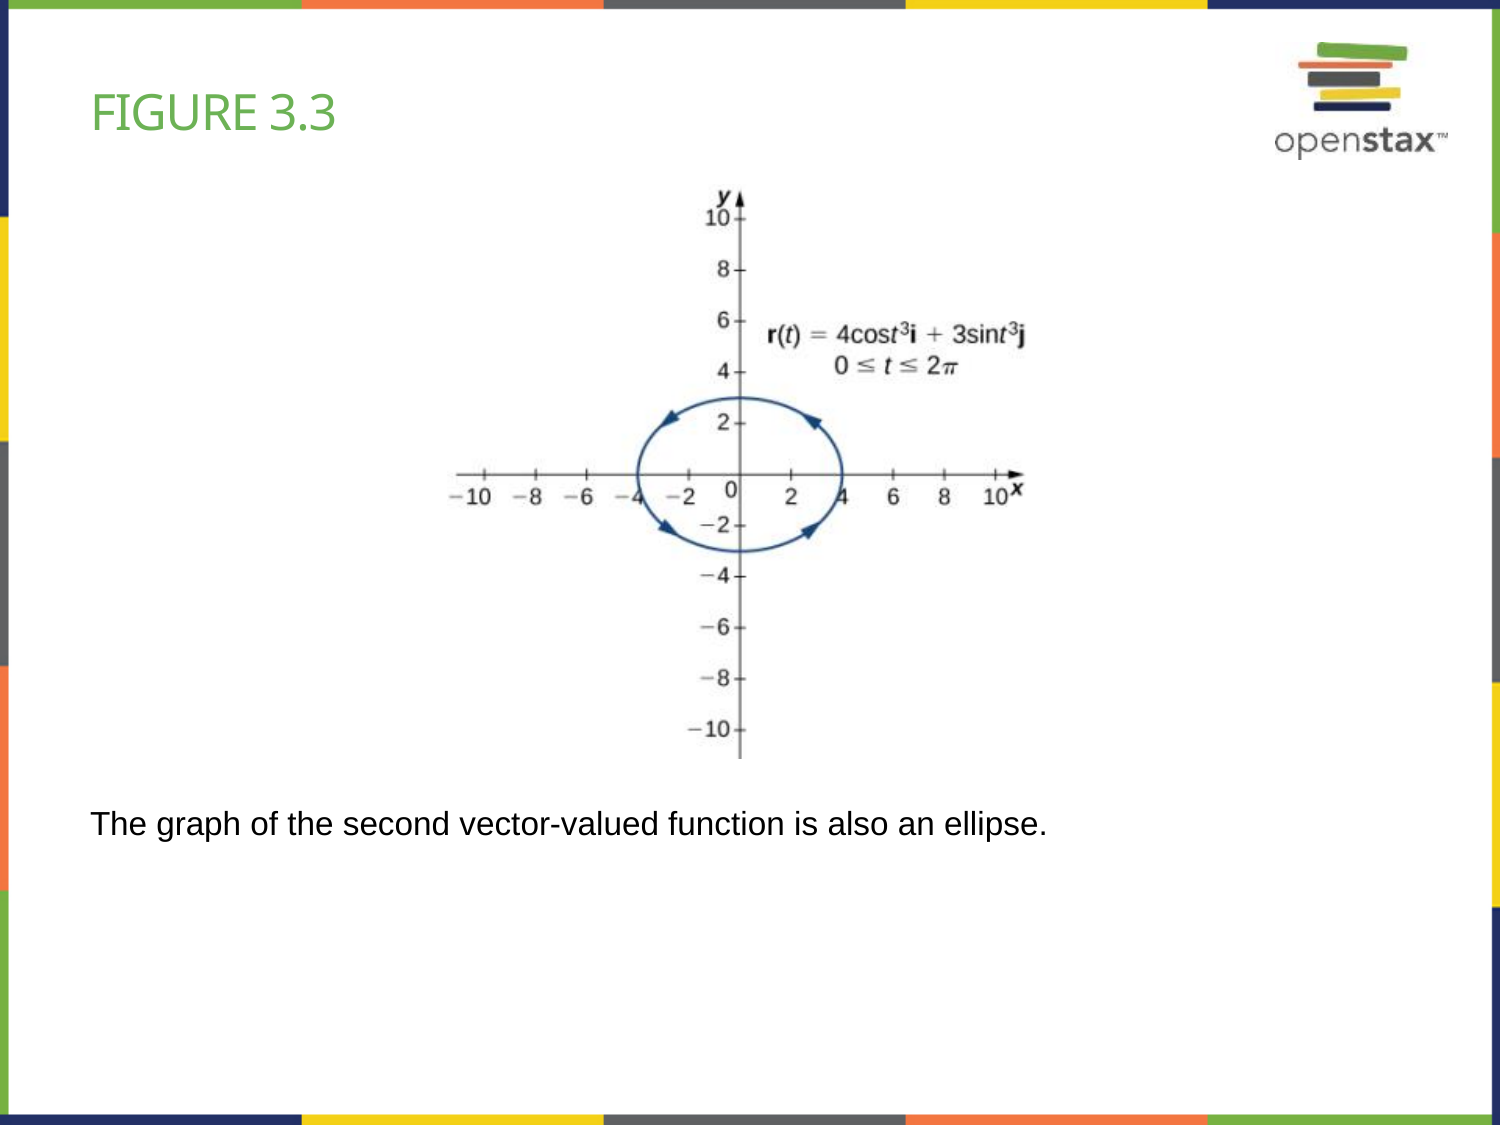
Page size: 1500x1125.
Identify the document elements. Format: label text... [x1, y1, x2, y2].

list The graph of the second vector-valued function is also an ellipse. [75, 794, 1398, 986]
title Figure 3.3 [75, 39, 1275, 148]
picture [0, 0, 1500, 1125]
